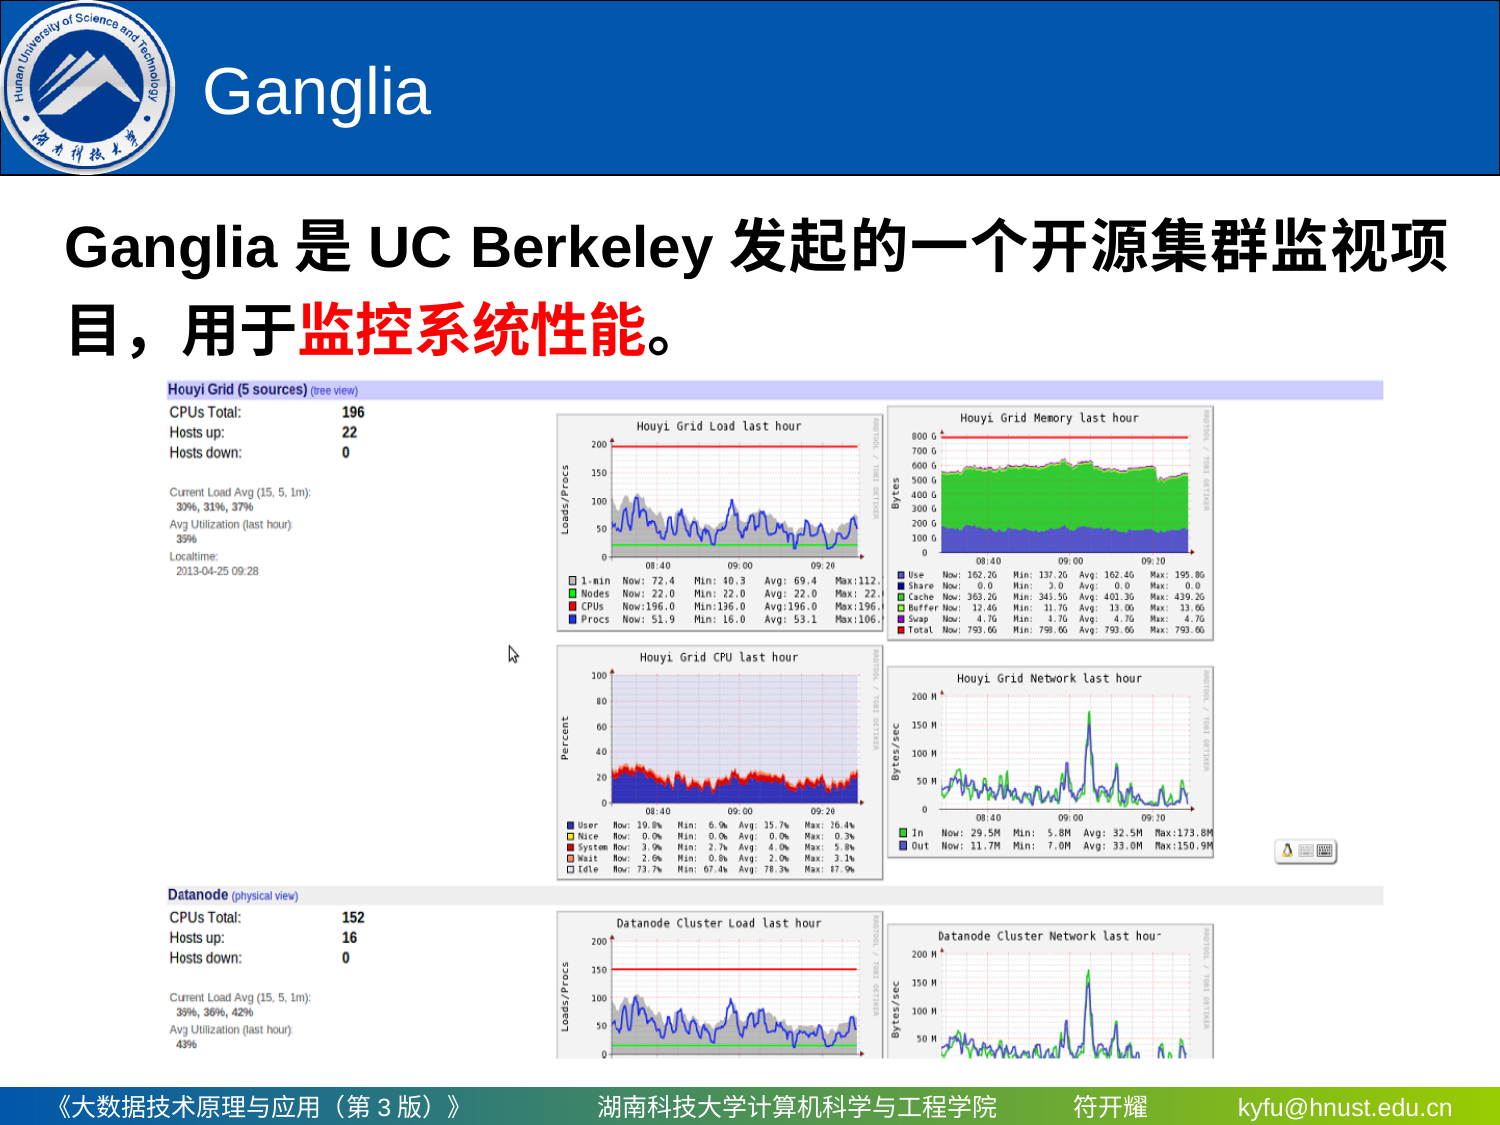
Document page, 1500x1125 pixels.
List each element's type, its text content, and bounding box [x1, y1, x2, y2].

title Ganglia [187, 12, 1500, 163]
picture [0, 0, 176, 175]
picture [149, 364, 1401, 1073]
text_box Ganglia是UC Berkeley发起的一个开源集群监视项目，用于监控系统性能。 [49, 187, 1464, 371]
